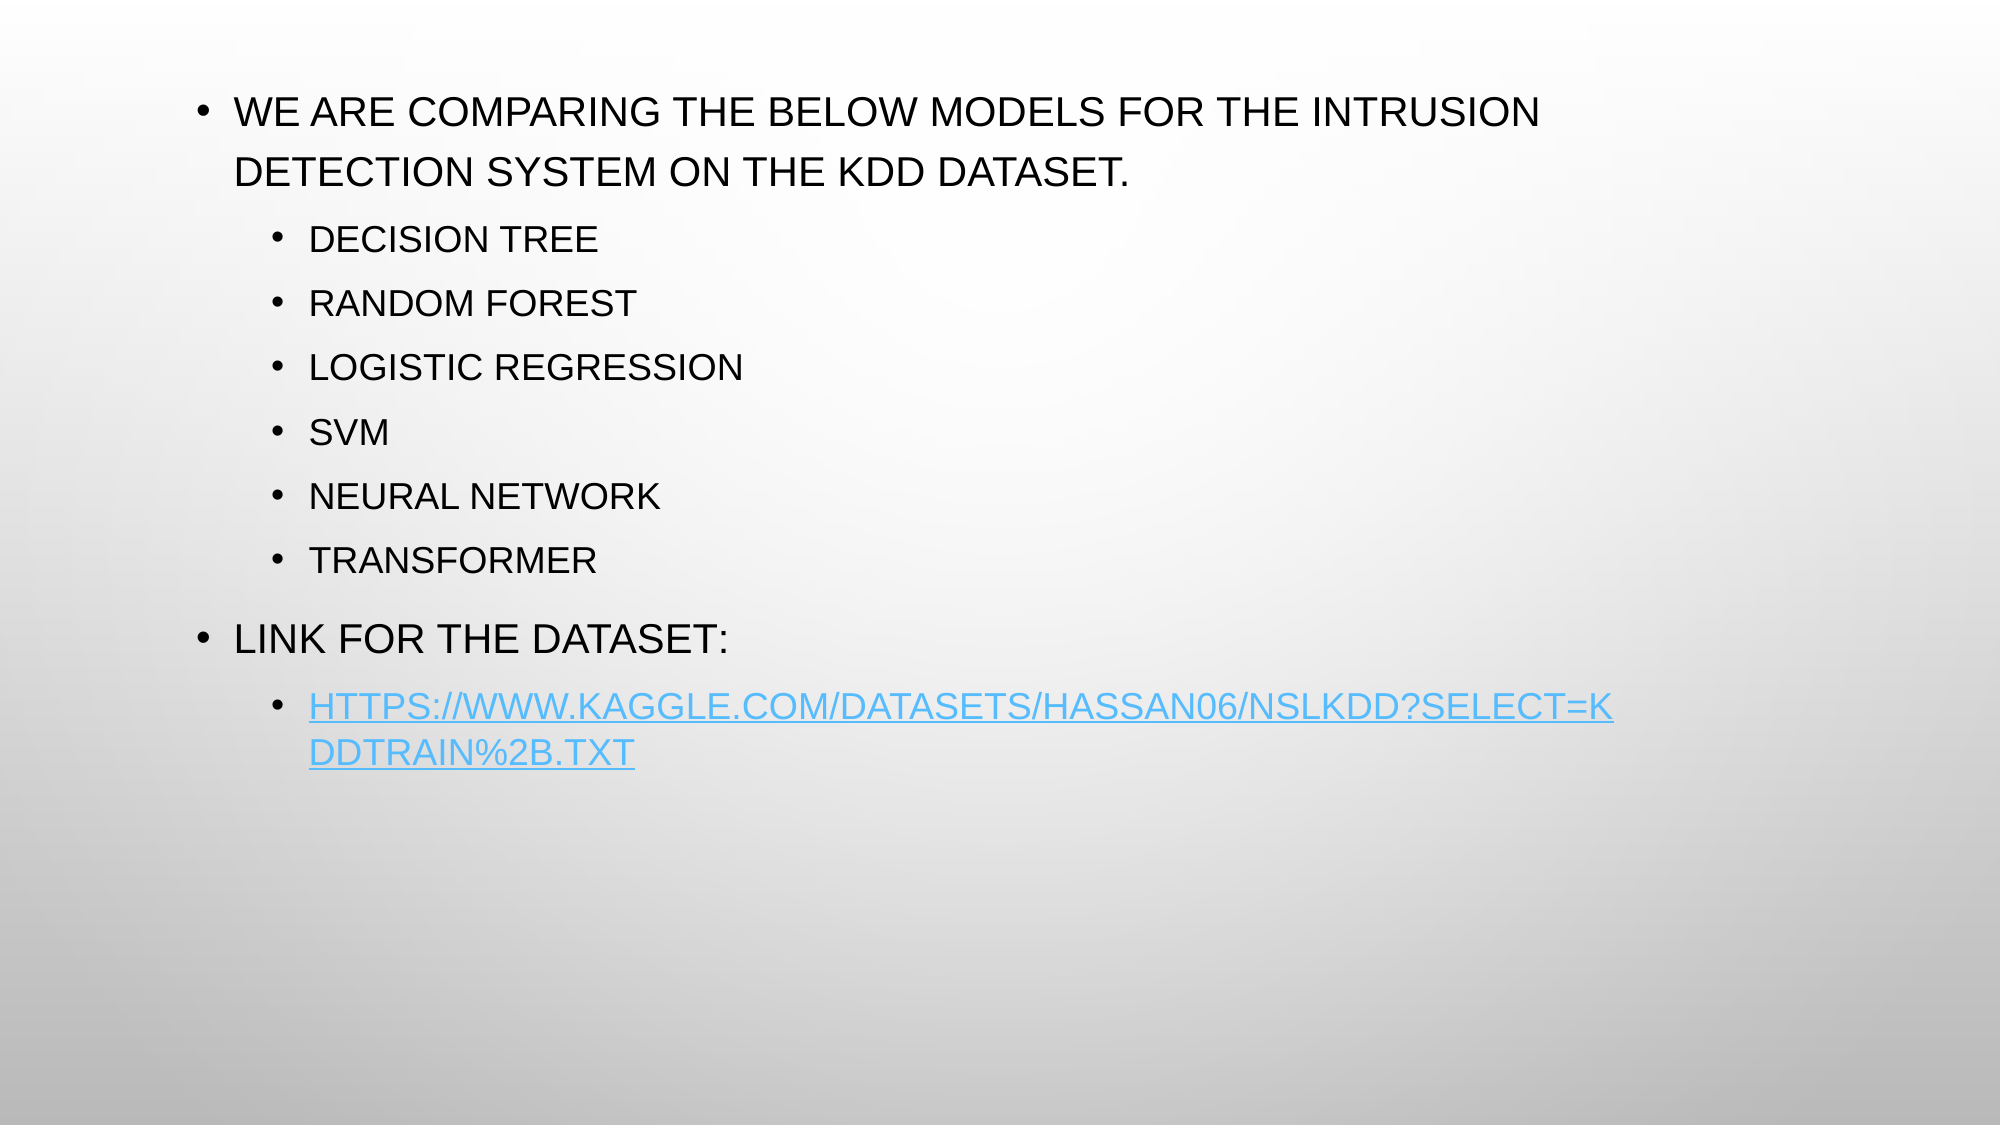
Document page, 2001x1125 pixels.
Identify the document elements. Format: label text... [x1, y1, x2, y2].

list We are comparing the below models for the intrusion detection system on the KDD dataset. Decision Tree Random Forest Logistic Regression SVM Neural Network Transformer Link for the dataset: https://www.kaggle.com/datasets/hassan06/nslkdd?select=KDDTrain%2B.txt [181, 67, 1649, 1025]
picture [0, 0, 2000, 1125]
